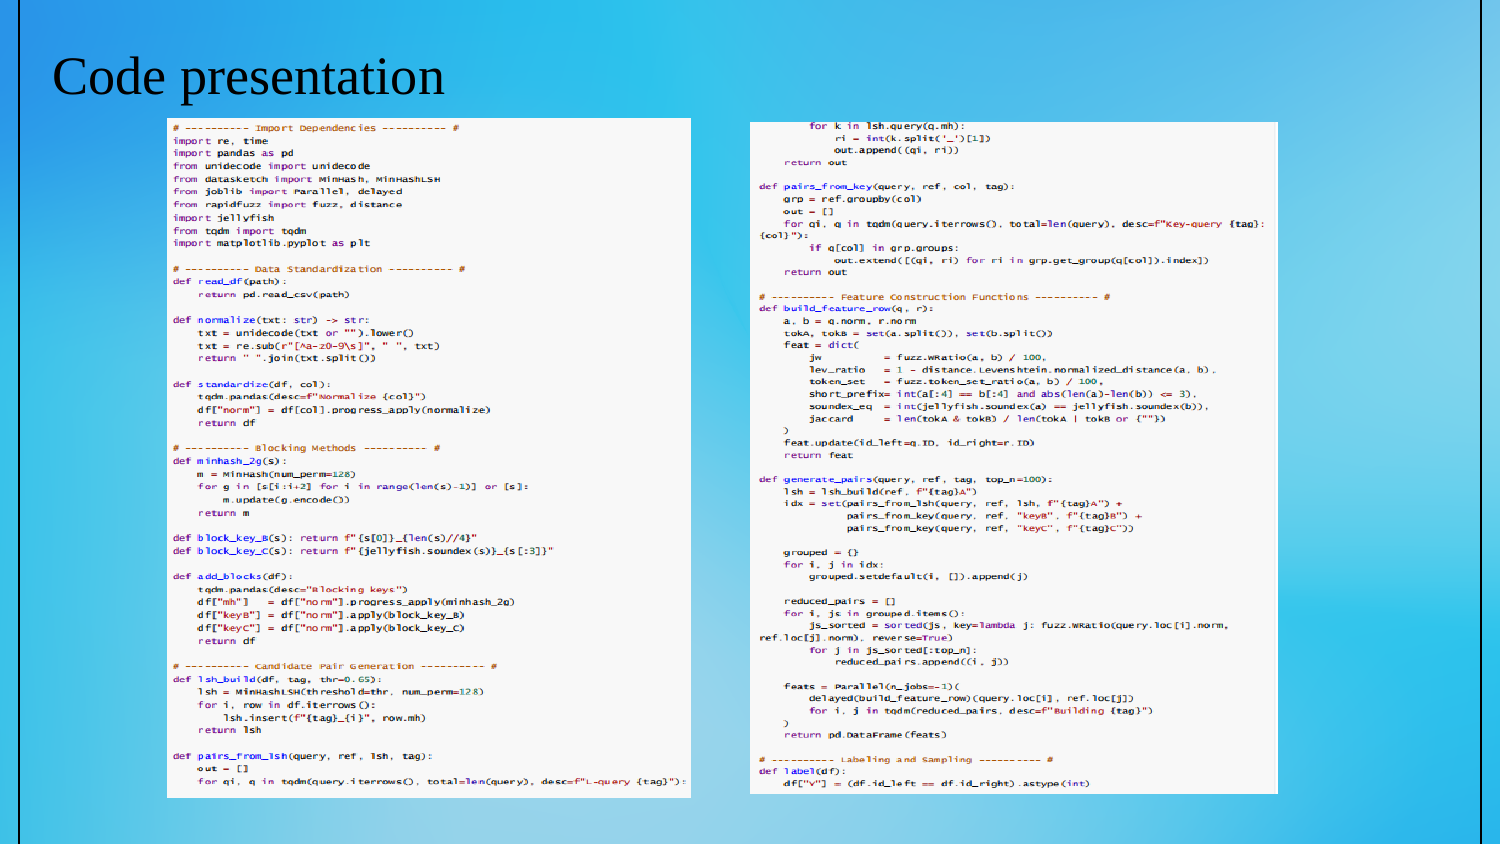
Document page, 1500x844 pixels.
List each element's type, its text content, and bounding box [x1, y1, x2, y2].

picture [167, 117, 691, 798]
title Code presentation [37, 25, 1463, 120]
picture [749, 122, 1279, 795]
